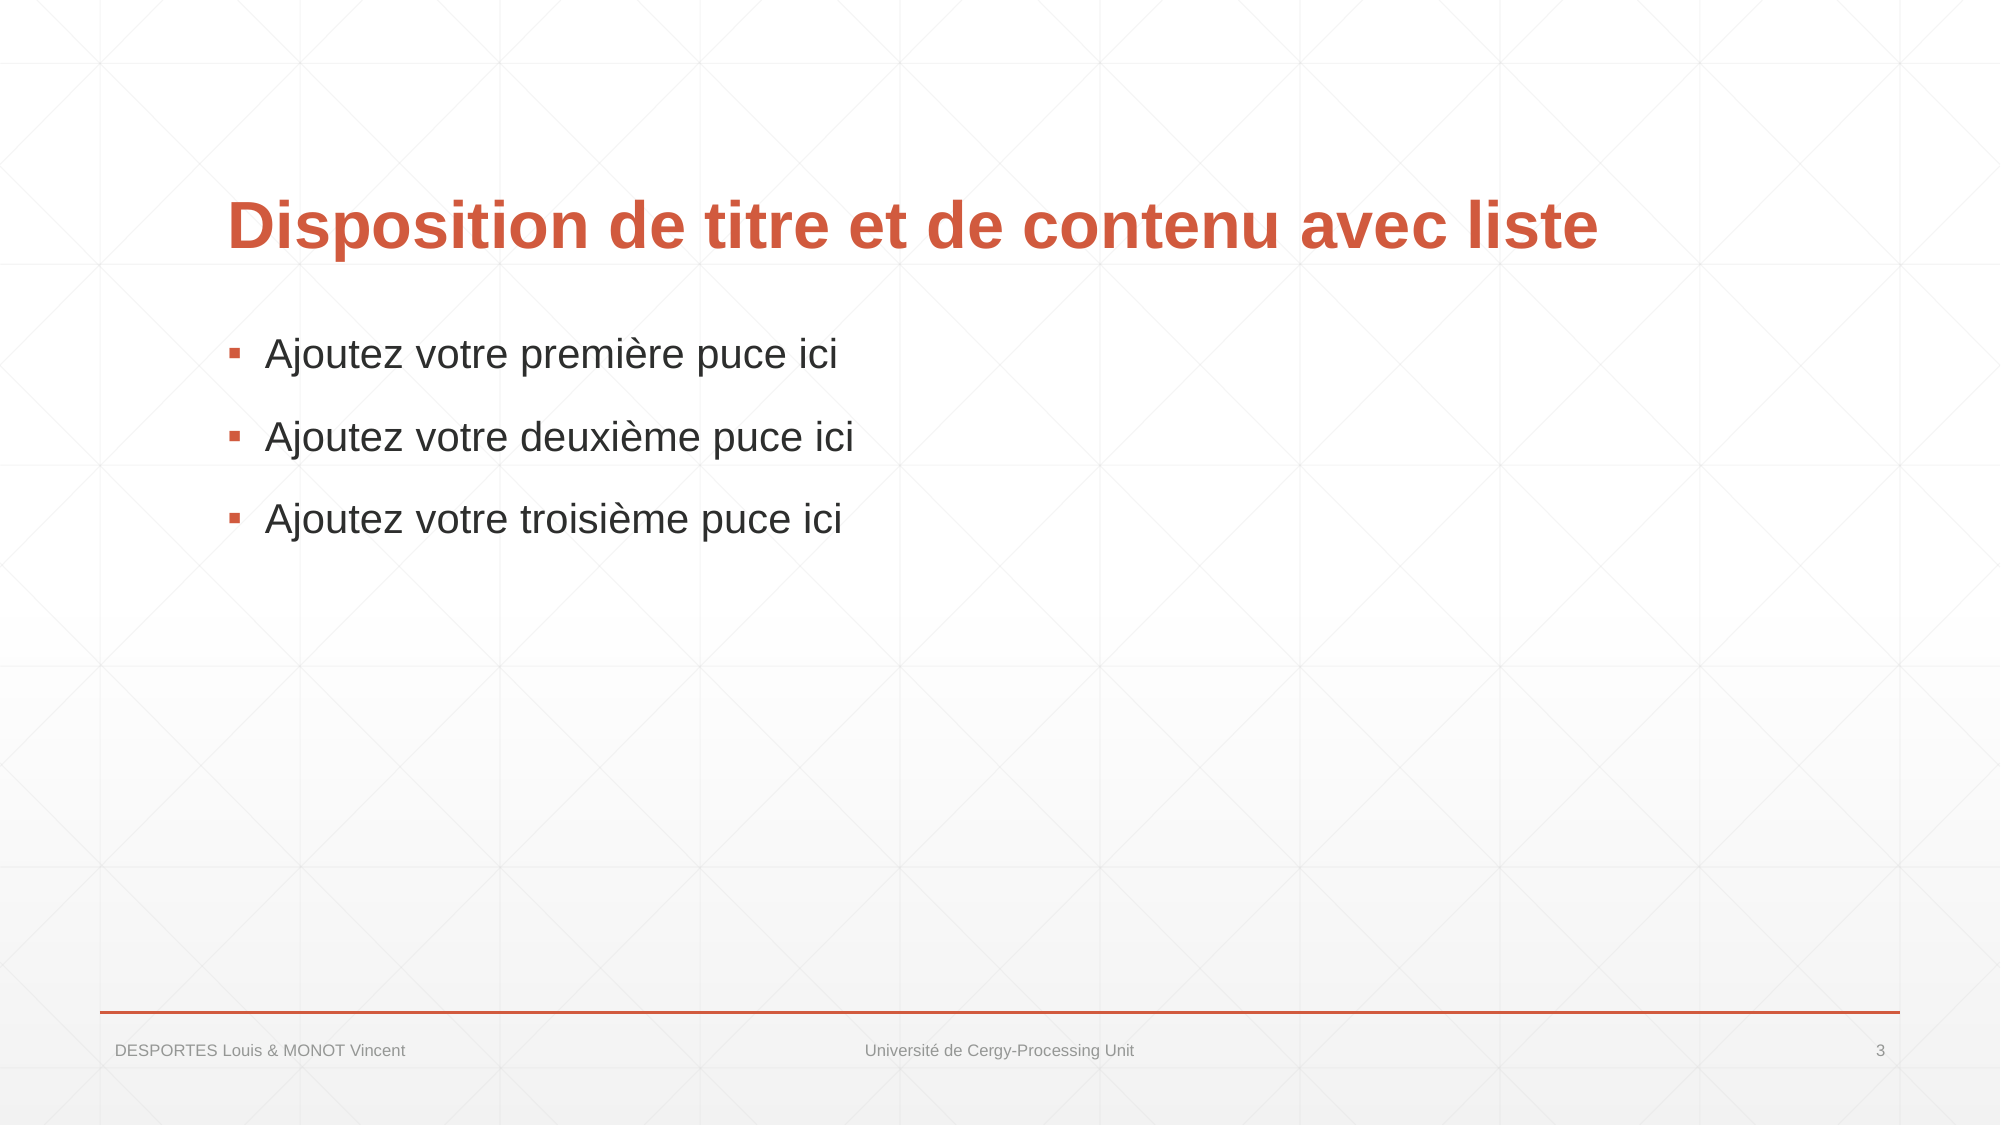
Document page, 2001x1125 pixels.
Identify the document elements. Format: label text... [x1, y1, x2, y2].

list Ajoutez votre première puce ici Ajoutez votre deuxième puce ici Ajoutez votre troisième puce ici [212, 324, 1788, 950]
footer DESPORTES Louis & MONOT Vincent [99, 1031, 446, 1069]
title Disposition de titre et de contenu avec liste [212, 82, 1788, 271]
slide_number 3 [1749, 1031, 1901, 1069]
